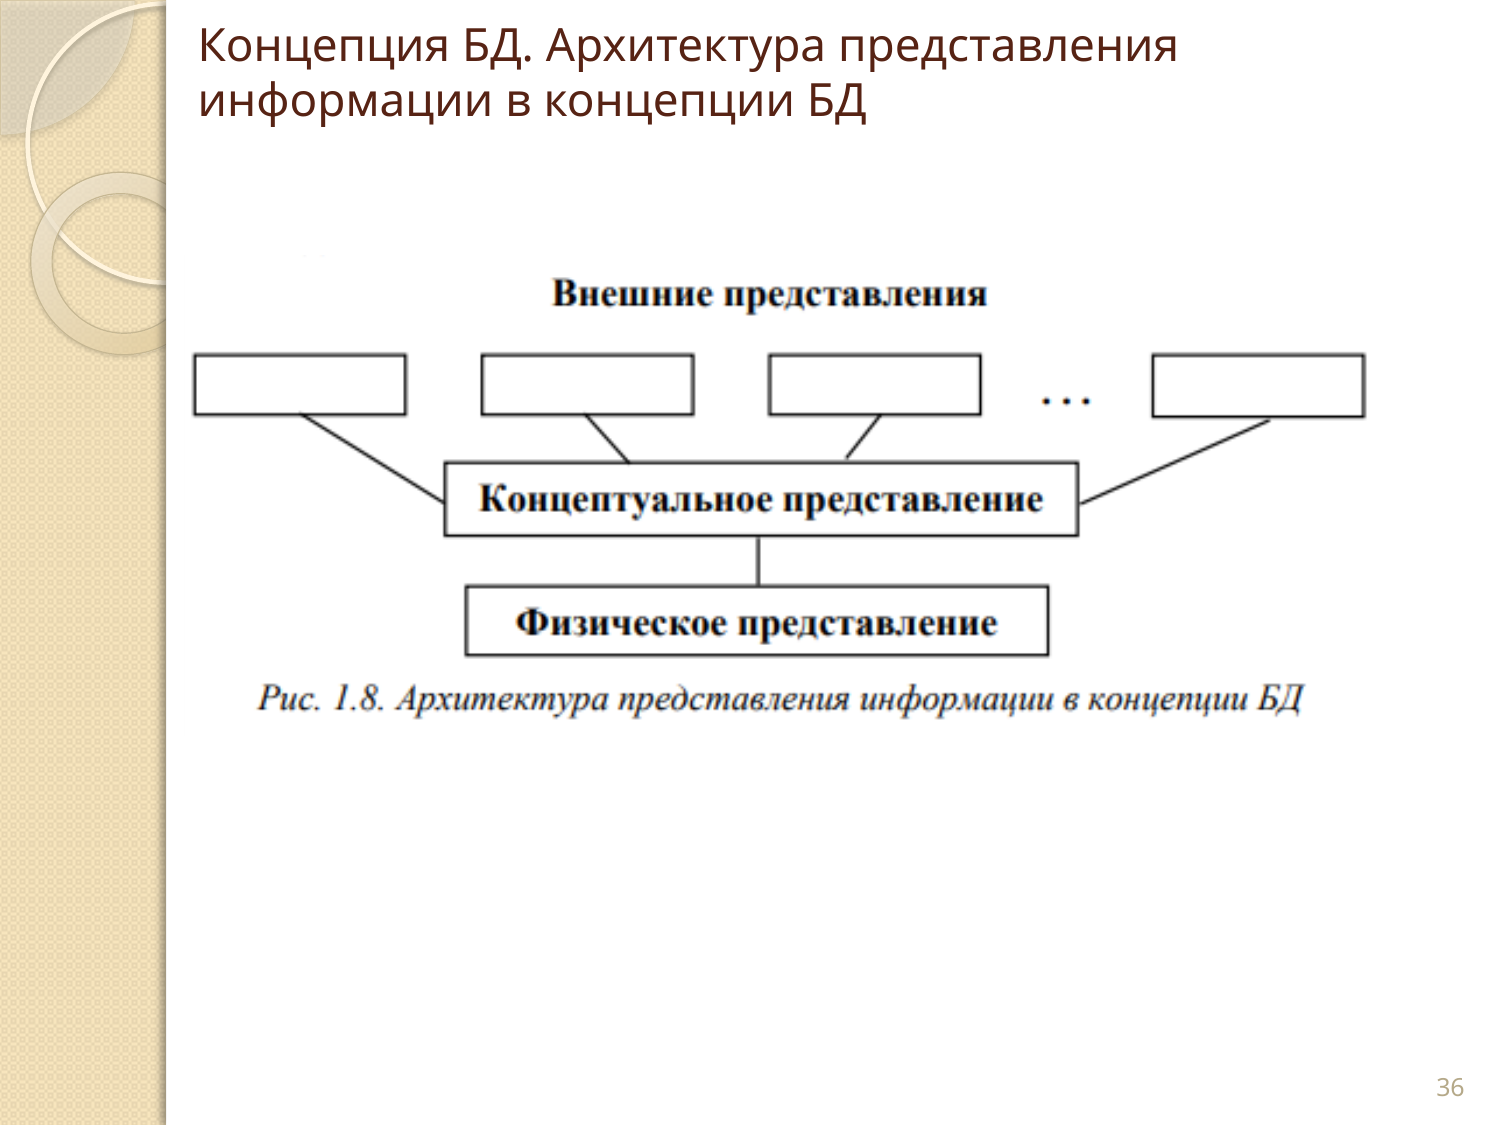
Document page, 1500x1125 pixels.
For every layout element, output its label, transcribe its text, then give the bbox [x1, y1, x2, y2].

picture [182, 255, 1467, 736]
slide_number 36 [1413, 1034, 1488, 1113]
title Концепция БД. Архитектура представления информации в концепции БД [183, 30, 1454, 112]
